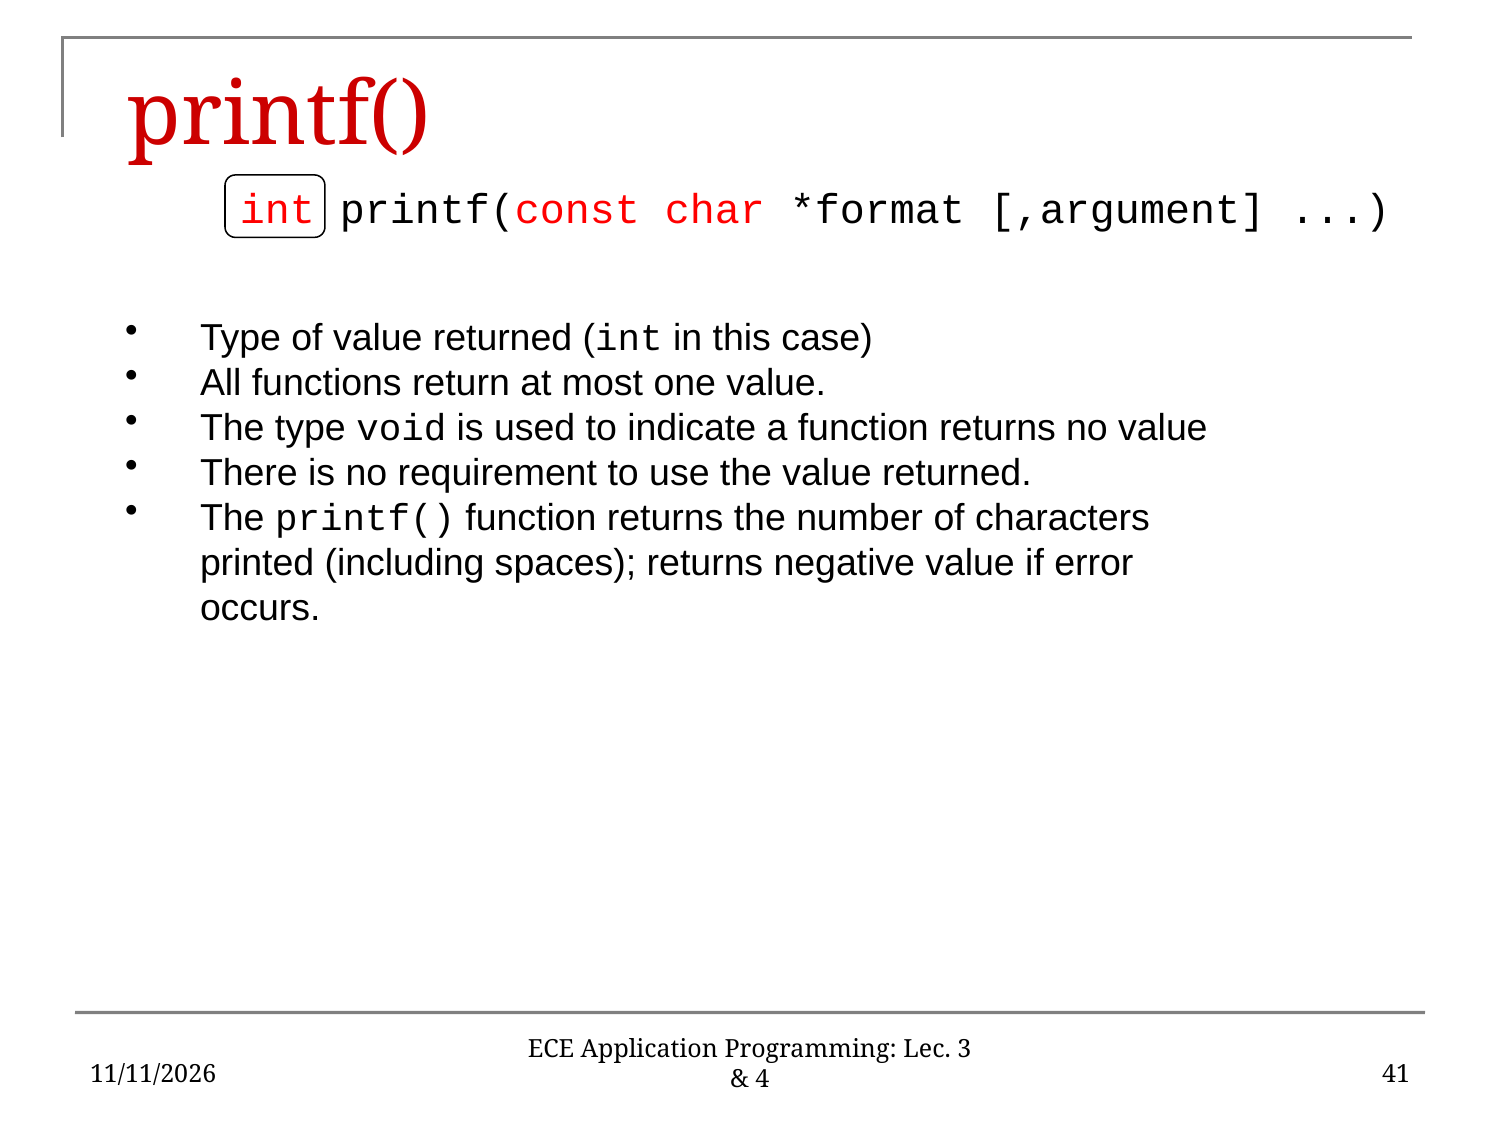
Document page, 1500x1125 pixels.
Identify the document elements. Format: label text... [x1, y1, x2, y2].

slide_number 41 [1074, 1023, 1426, 1100]
footer ECE Application Programming: Lec. 3 & 4 [512, 1024, 988, 1101]
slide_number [74, 1023, 426, 1100]
title printf() [112, 50, 1388, 150]
text_box int printf(const char *format [,argument] ...) [74, 174, 1438, 240]
text_box Type of value returned (int in this case) All functions return at most one value. The type void is used to indicate a function returns no value There is no requirement to use the value returned. The printf() function returns the number of characters printed (including spaces); returns negative value if error occurs. [124, 312, 1263, 628]
text_box [225, 174, 325, 238]
